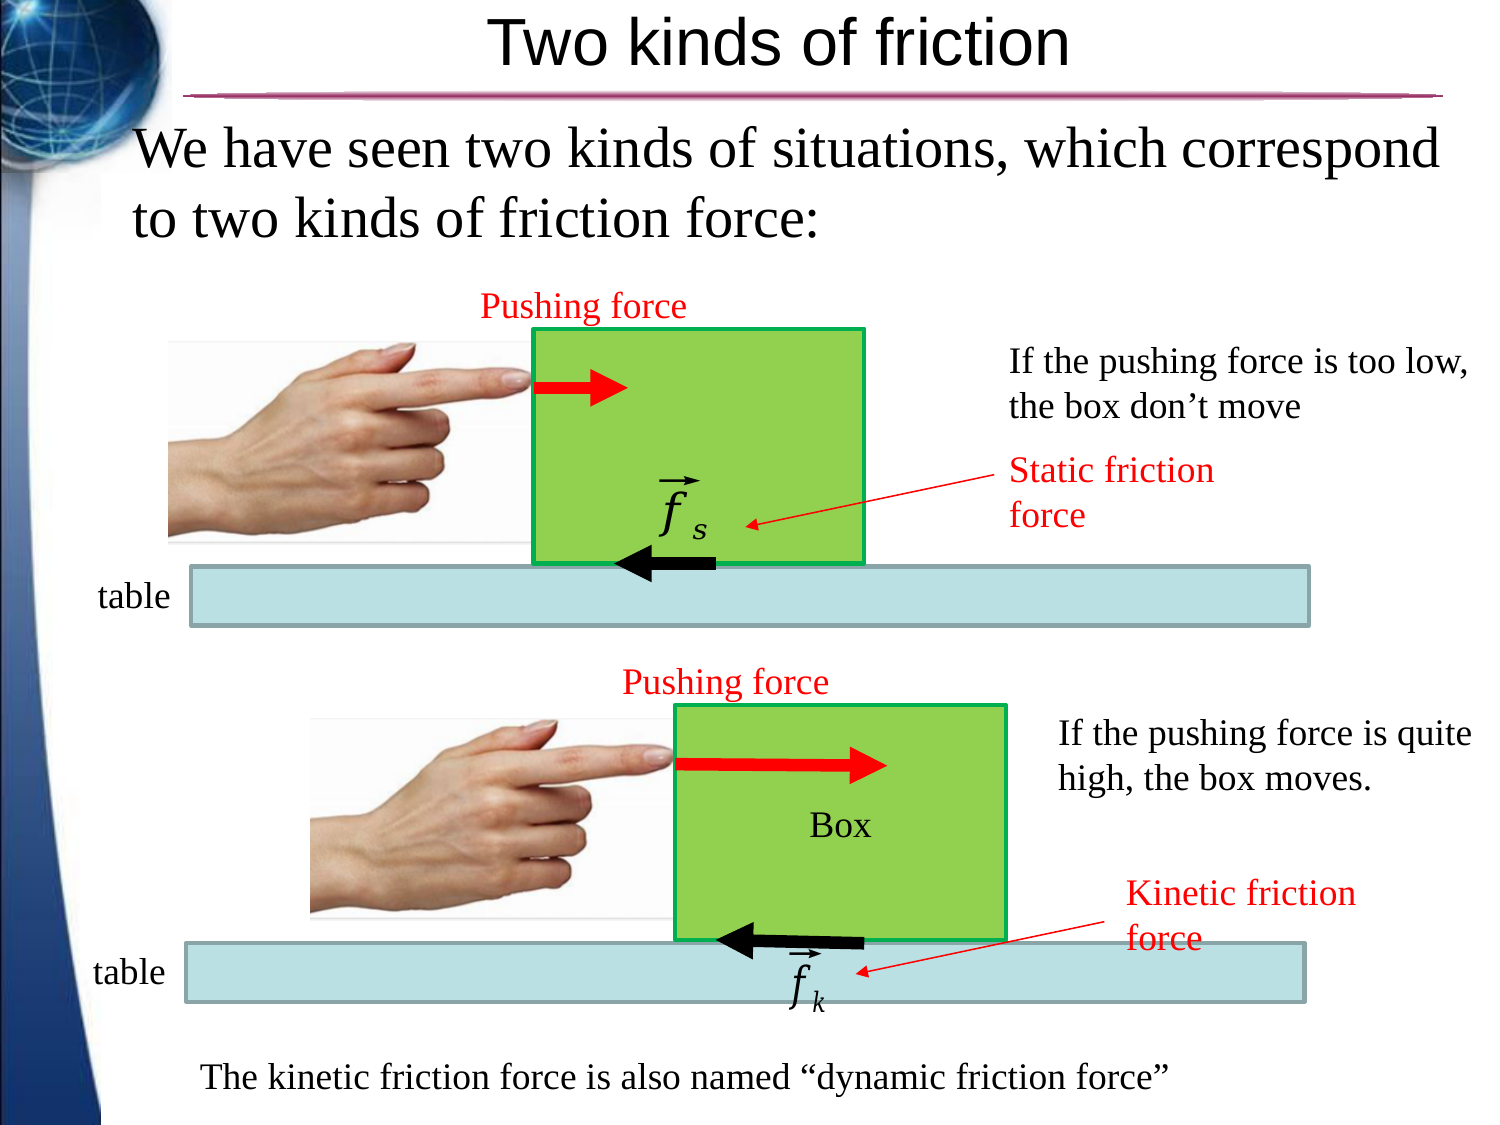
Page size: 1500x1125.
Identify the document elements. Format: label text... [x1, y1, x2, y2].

text_box table [82, 563, 186, 624]
slide_number [1104, 1022, 1455, 1092]
picture [168, 328, 556, 545]
text_box table [78, 939, 182, 1000]
text_box Box [794, 792, 887, 852]
text_box [189, 564, 1311, 628]
text_box If the pushing force is quite high, the box moves. [1043, 701, 1500, 806]
picture [309, 704, 698, 921]
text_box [745, 474, 995, 528]
text_box If the pushing force is too low, the box don’t move [994, 328, 1500, 434]
title Two kinds of friction [104, 0, 1455, 179]
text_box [715, 939, 850, 944]
text_box Pushing force [607, 649, 1006, 710]
text_box Kinetic friction force [1111, 861, 1377, 966]
text_box [673, 703, 1008, 942]
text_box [855, 921, 1105, 975]
text_box [184, 941, 1307, 1004]
text_box Static friction force [994, 437, 1260, 543]
text_box The kinetic friction force is also named “dynamic friction force” [184, 1044, 1186, 1105]
text_box Pushing force [465, 273, 865, 334]
text_box We have seen two kinds of situations, which correspond to two kinds of friction force: [117, 101, 1500, 257]
text_box [531, 327, 866, 566]
picture [0, 0, 104, 1125]
